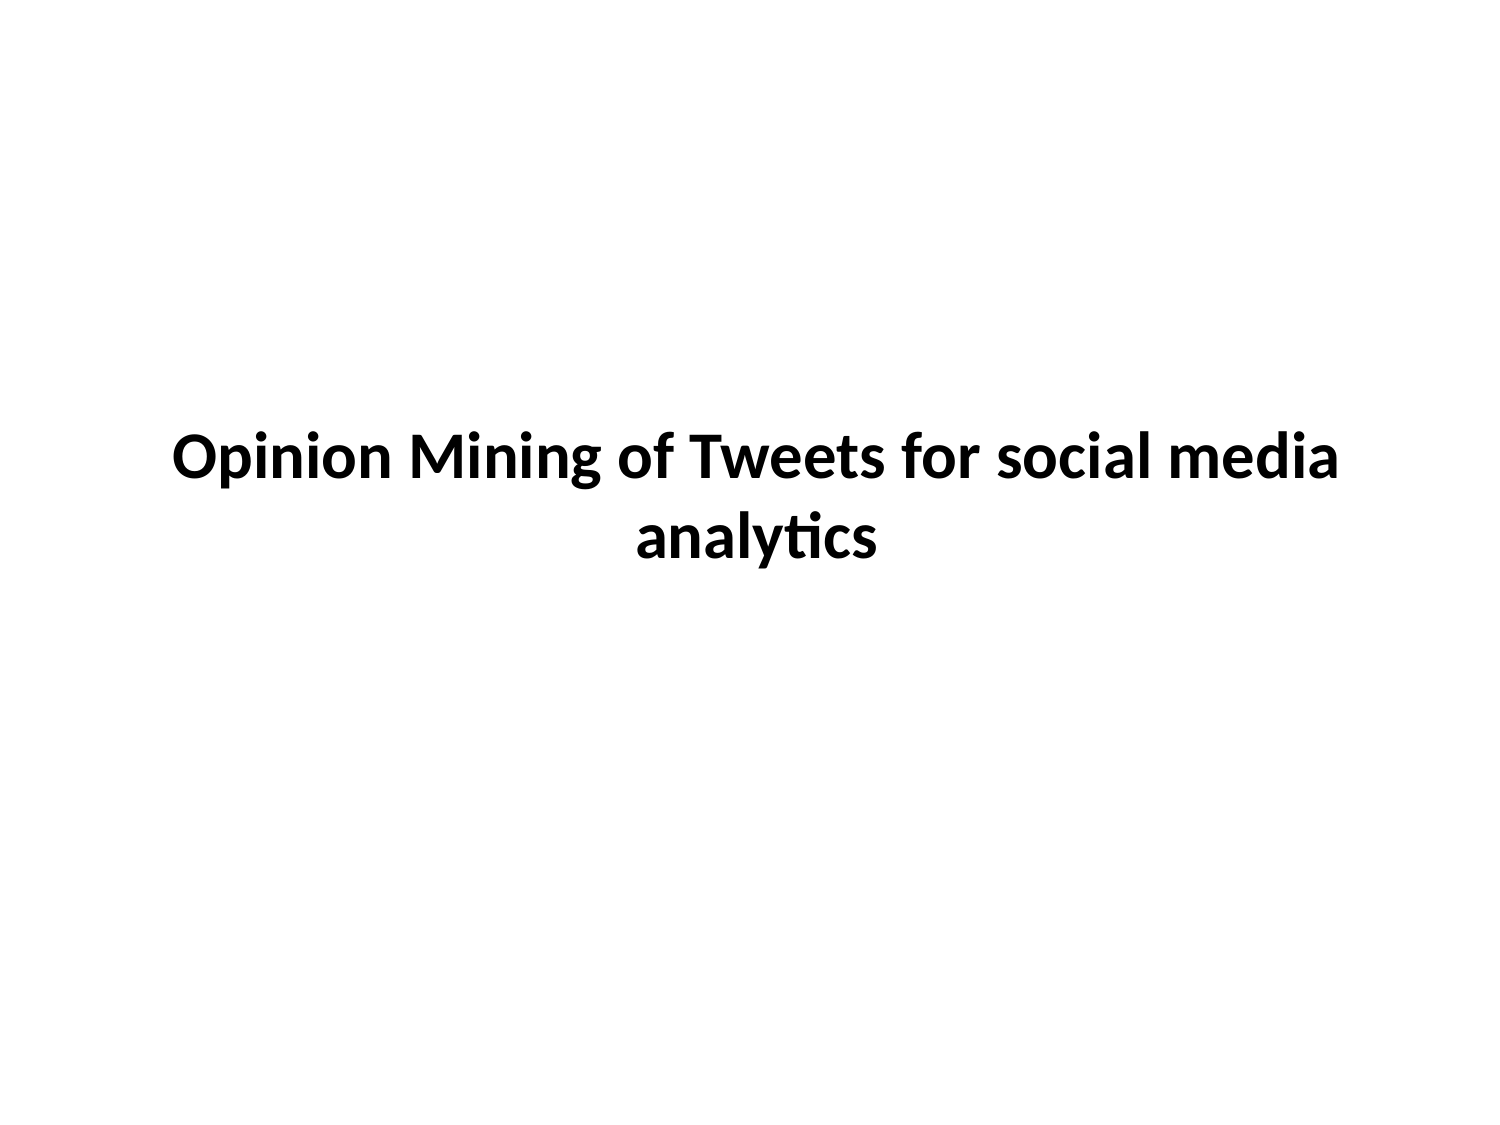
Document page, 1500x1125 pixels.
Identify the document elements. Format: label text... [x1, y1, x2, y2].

title Opinion Mining of Tweets for social media analytics [82, 398, 1432, 586]
